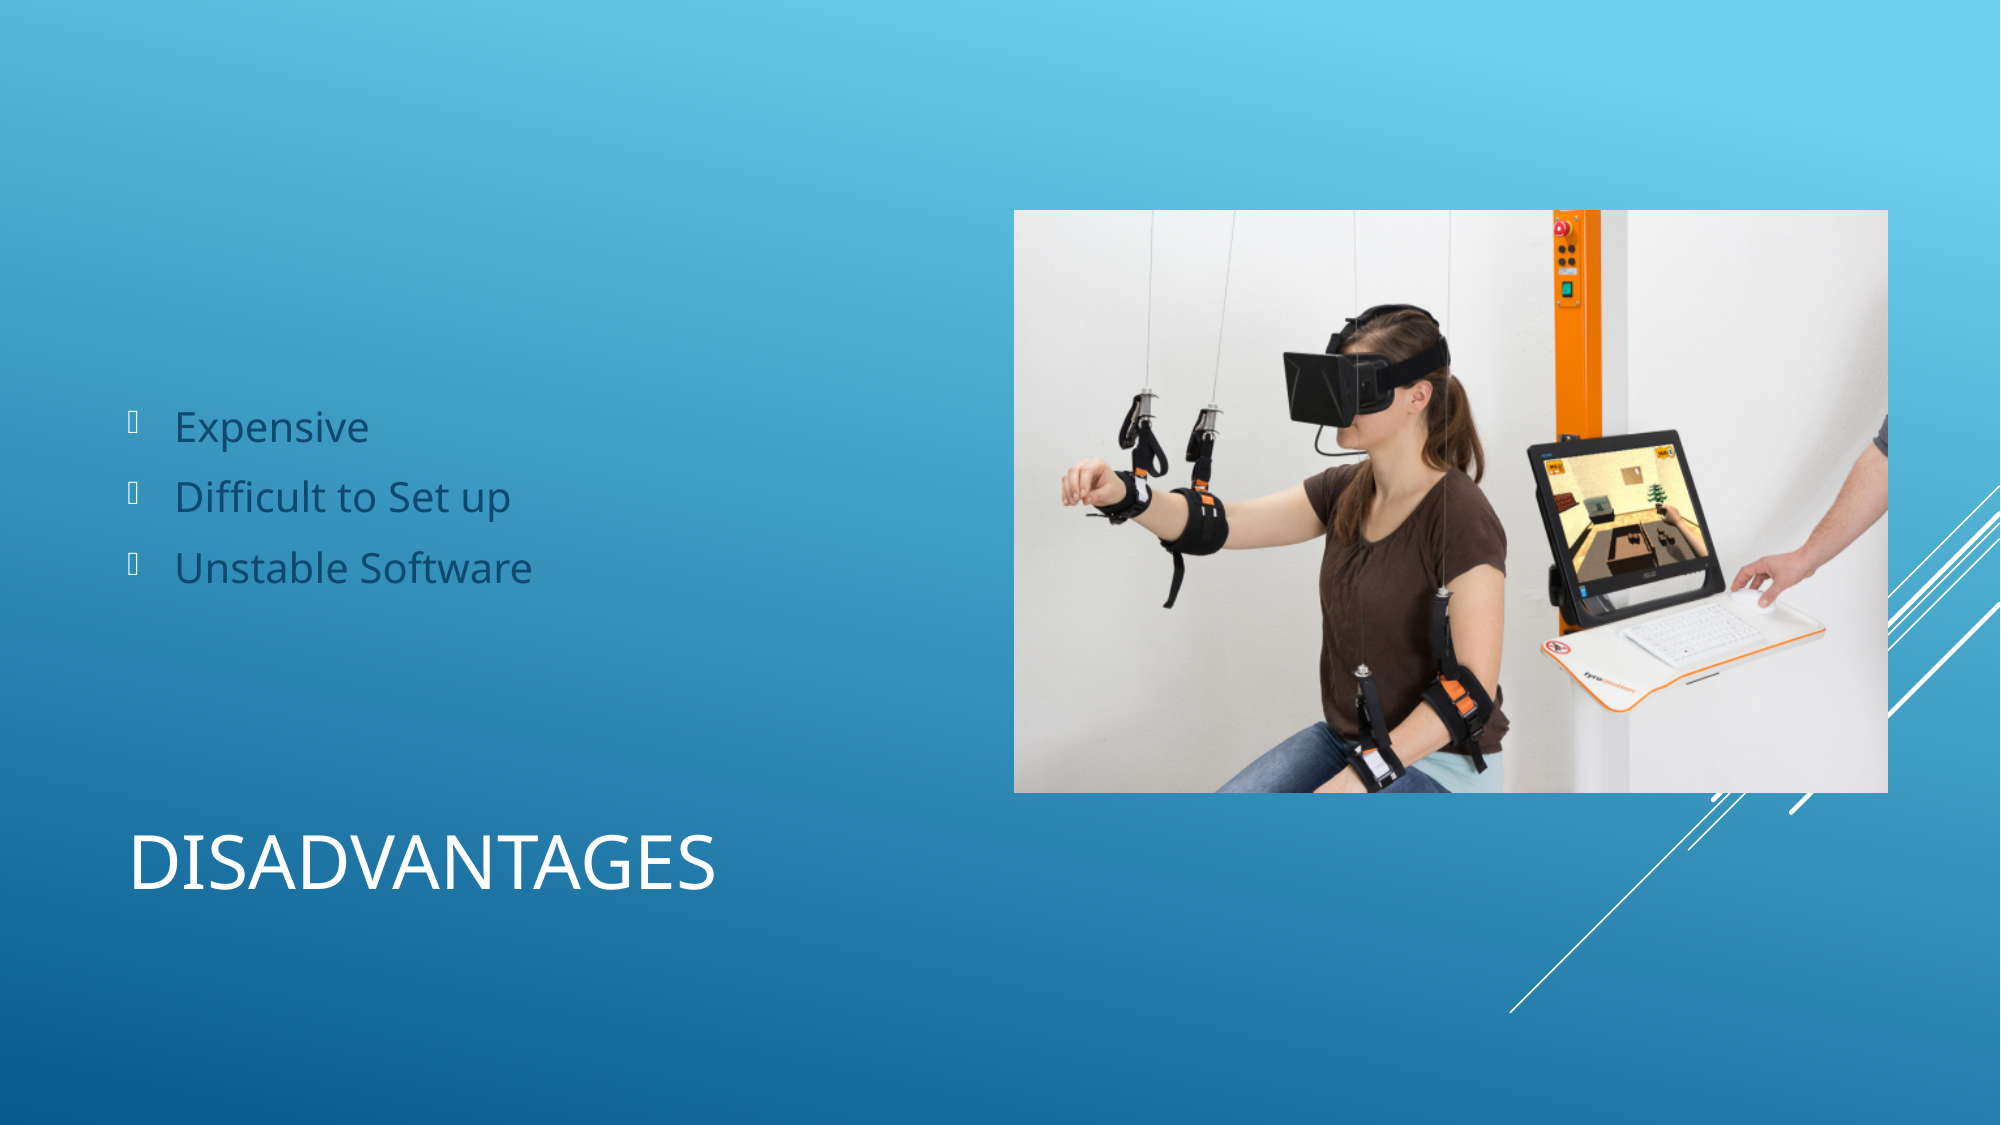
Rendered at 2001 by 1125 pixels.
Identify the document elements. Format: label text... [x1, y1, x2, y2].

list Expensive Difficult to Set up Unstable Software [112, 199, 1513, 793]
title Disadvantages [112, 793, 1513, 984]
picture [1014, 209, 1888, 794]
